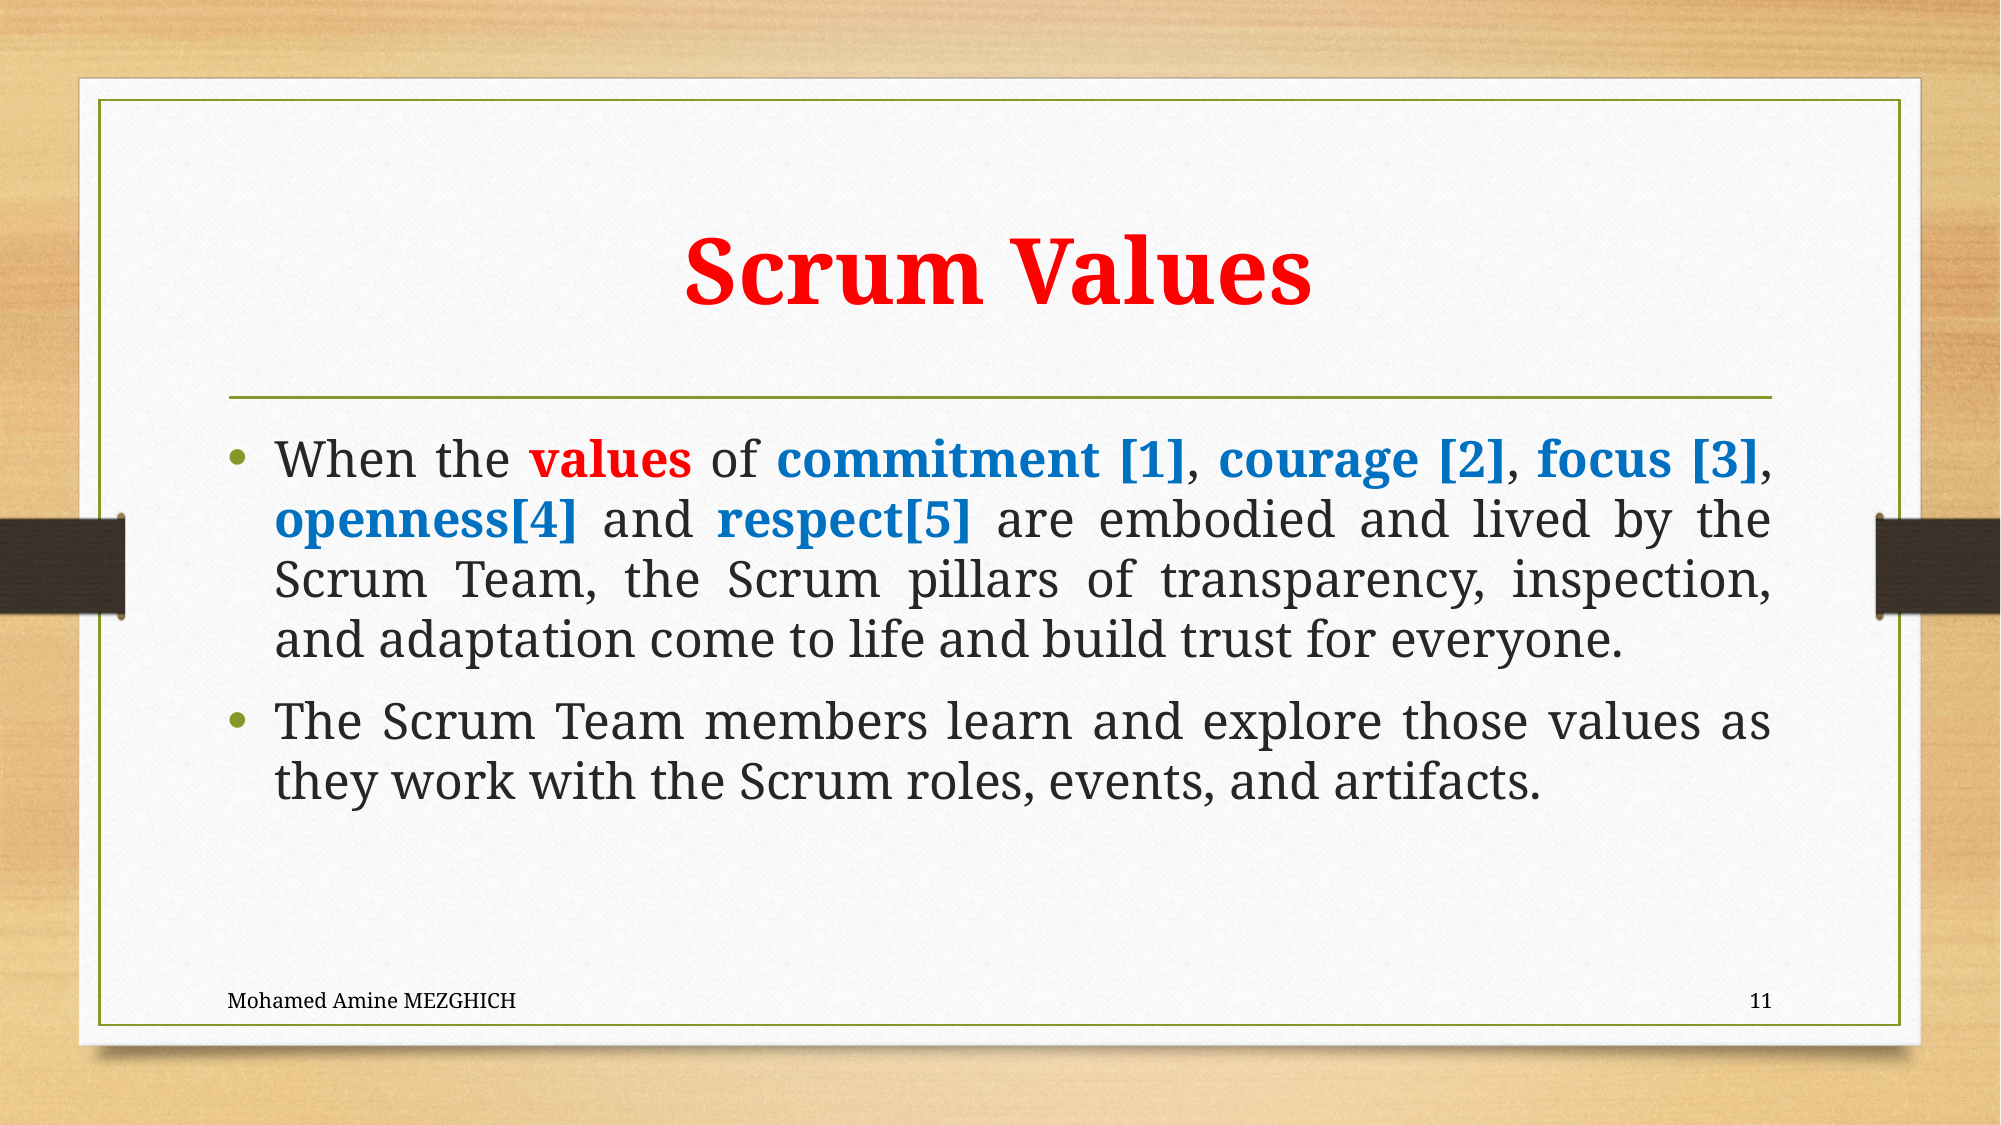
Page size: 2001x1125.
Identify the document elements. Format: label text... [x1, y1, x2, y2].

title Scrum Values [212, 161, 1788, 375]
list When the values of commitment [1], courage [2], focus [3], openness[4] and respect[5] are embodied and lived by the Scrum Team, the Scrum pillars of transparency, inspection, and adaptation come to life and build trust for everyone. The Scrum Team members learn and explore those values as they work with the Scrum roles, events, and artifacts. [212, 419, 1788, 964]
footer Mohamed Amine MEZGHICH [212, 979, 1411, 1025]
picture [0, 0, 2001, 1125]
slide_number 11 [1698, 979, 1788, 1025]
